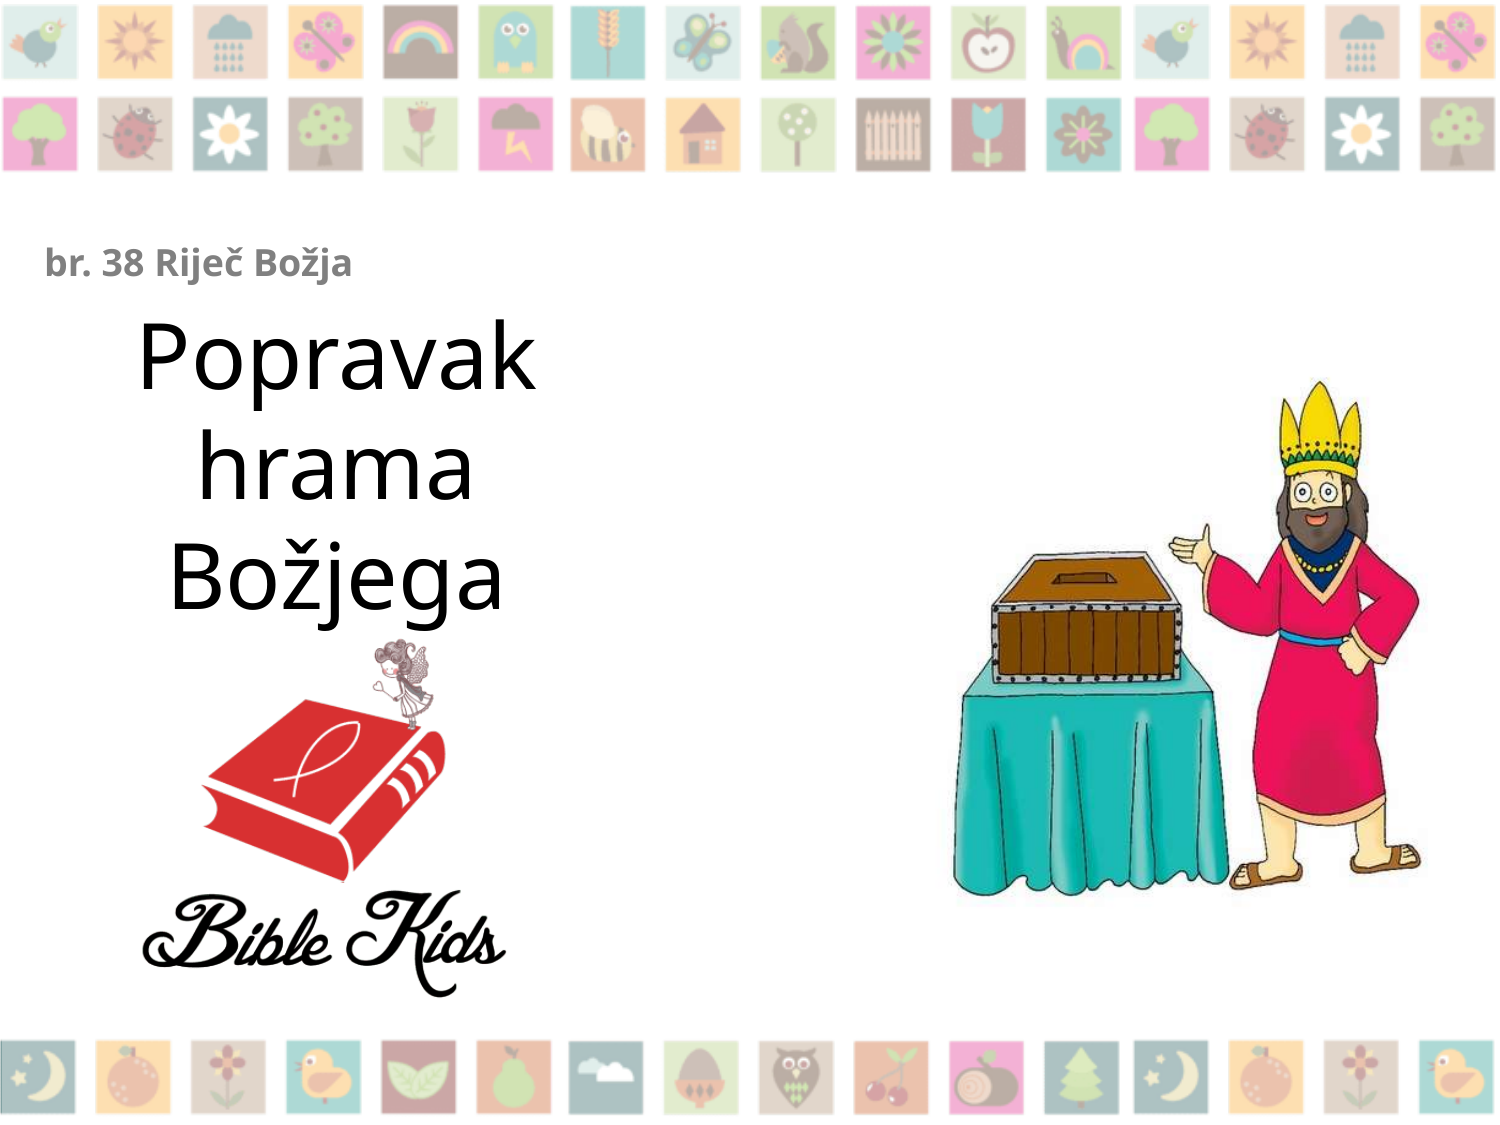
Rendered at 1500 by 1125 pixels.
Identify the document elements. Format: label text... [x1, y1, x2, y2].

text_box br. 38 Riječ Božja [29, 231, 543, 290]
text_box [0, 3, 1500, 181]
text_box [0, 1028, 1500, 1118]
picture [117, 600, 544, 1027]
text_box Popravak hrama Božjega [5, 290, 668, 636]
picture [702, 299, 1500, 924]
